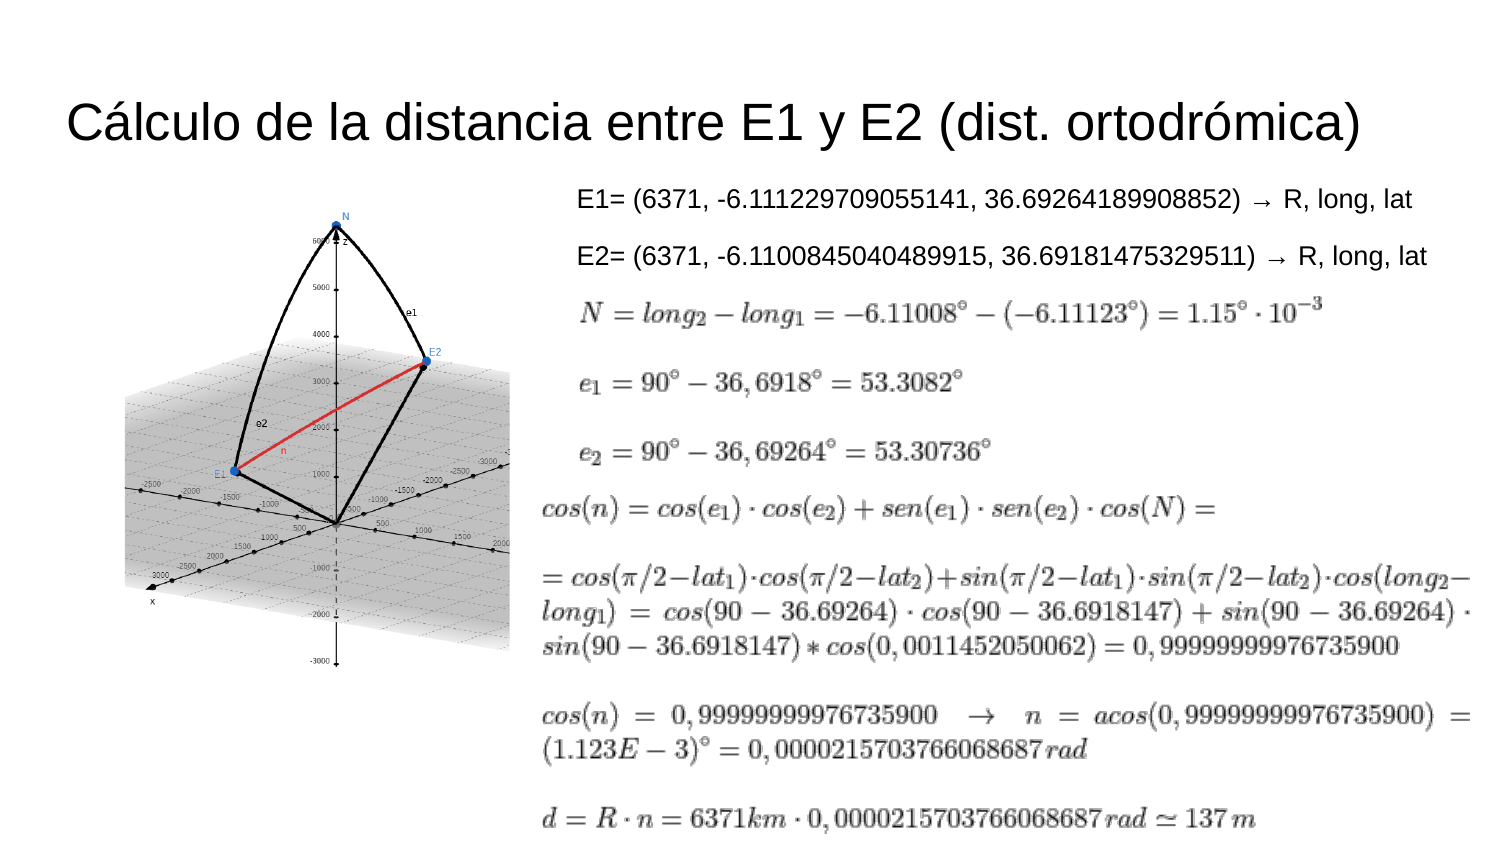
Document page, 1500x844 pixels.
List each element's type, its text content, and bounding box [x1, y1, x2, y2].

text_box E2= (6371, -6.1100845040489915, 36.69181475329511) → R, long, lat [561, 223, 1470, 287]
picture [124, 191, 510, 667]
title Cálculo de la distancia entre E1 y E2 (dist. ortodrómica) [51, 72, 1449, 167]
picture [579, 296, 1323, 467]
picture [542, 495, 1470, 834]
text_box E1= (6371, -6.111229709055141, 36.69264189908852) → R, long, lat [561, 166, 1470, 223]
